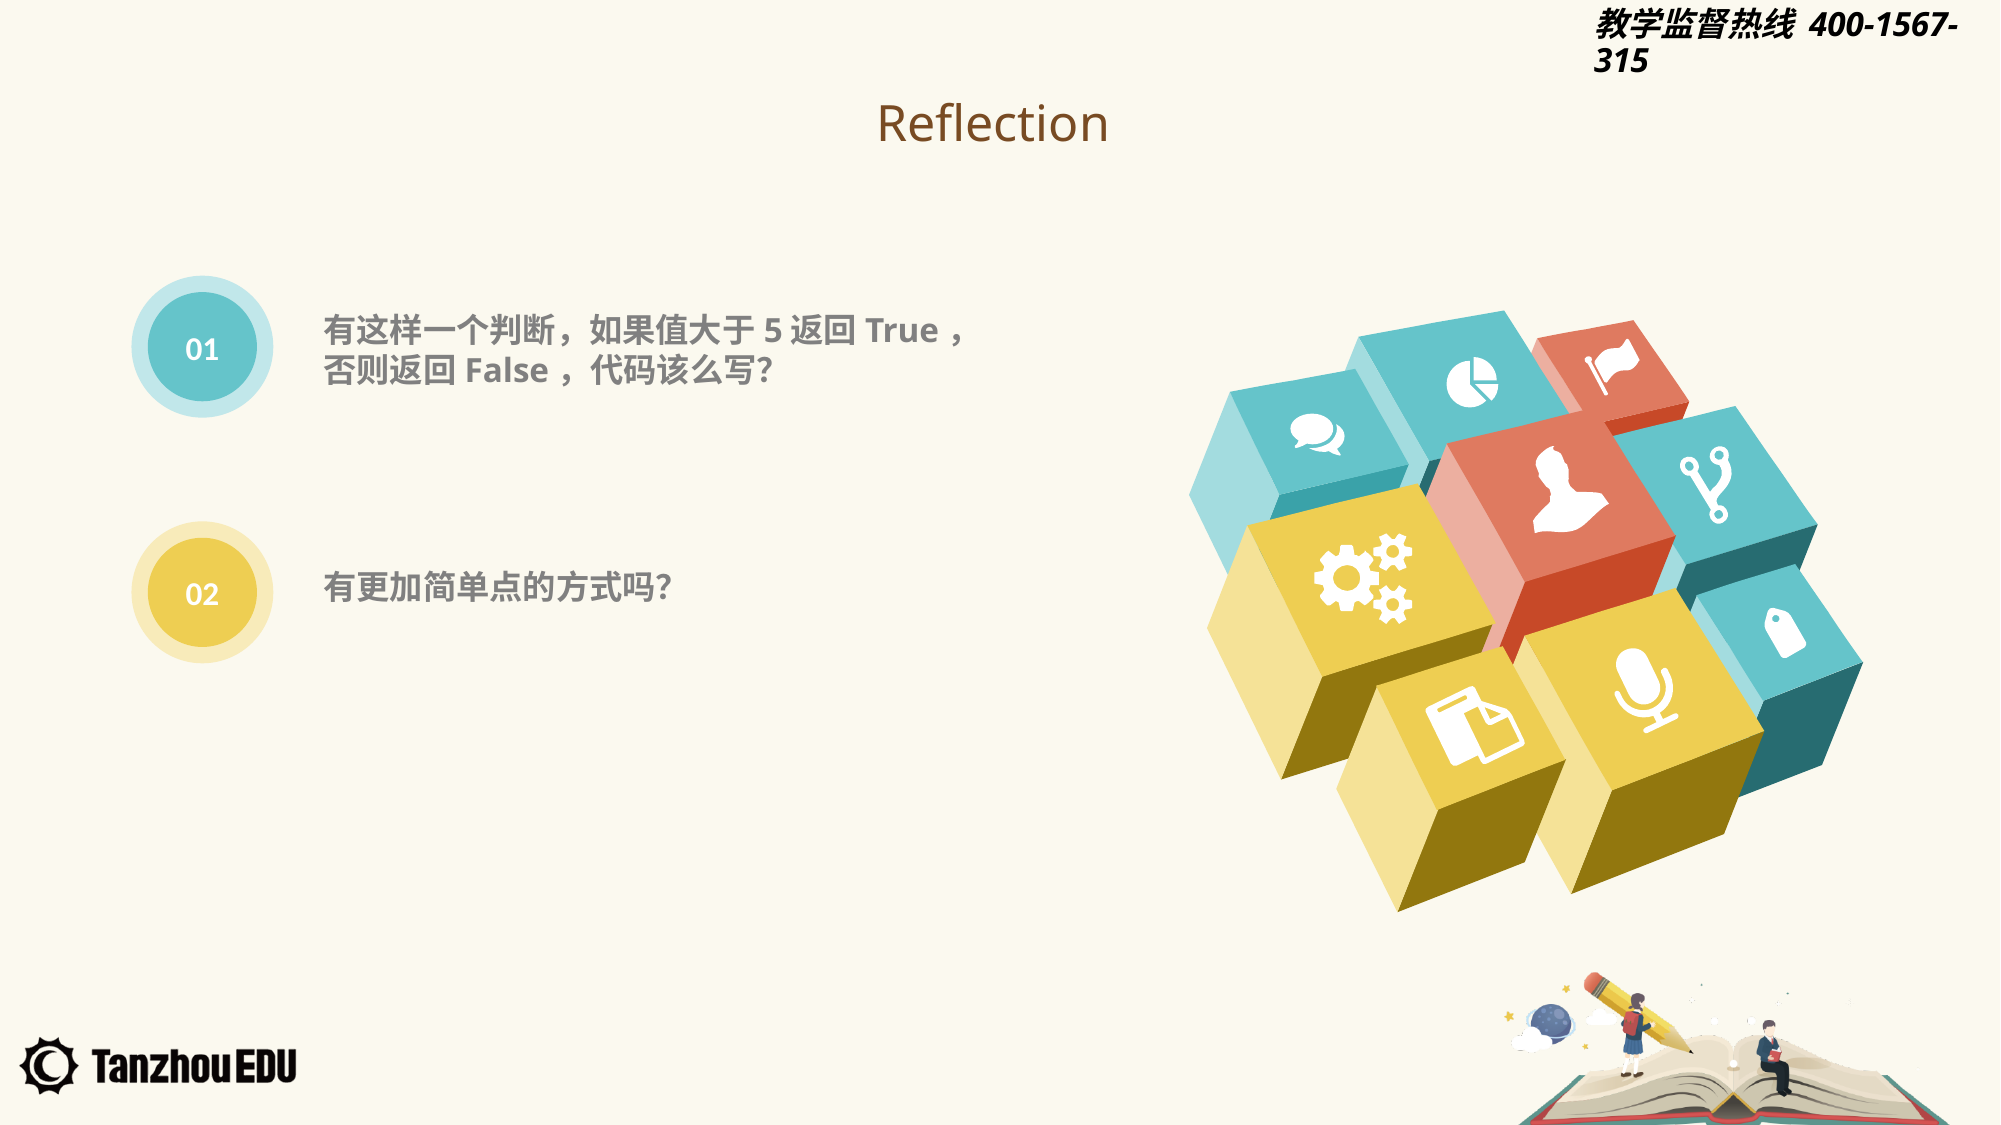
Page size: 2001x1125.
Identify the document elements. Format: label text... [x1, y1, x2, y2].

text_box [1578, 320, 1690, 405]
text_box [1677, 563, 1864, 804]
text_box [1406, 407, 1677, 587]
text_box Reflection [663, 84, 1324, 160]
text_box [131, 521, 274, 664]
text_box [131, 275, 274, 418]
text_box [1578, 405, 1818, 563]
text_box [1188, 368, 1409, 598]
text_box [1336, 646, 1566, 913]
picture [0, 1005, 321, 1125]
text_box 有更加简单点的方式吗？ [308, 559, 999, 614]
text_box 有这样一个判断，如果值大于5返回True，否则返回False，代码该么写？ [308, 301, 999, 397]
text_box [1206, 483, 1496, 780]
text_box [1483, 587, 1765, 895]
picture [1499, 942, 1986, 1125]
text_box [1317, 310, 1578, 407]
